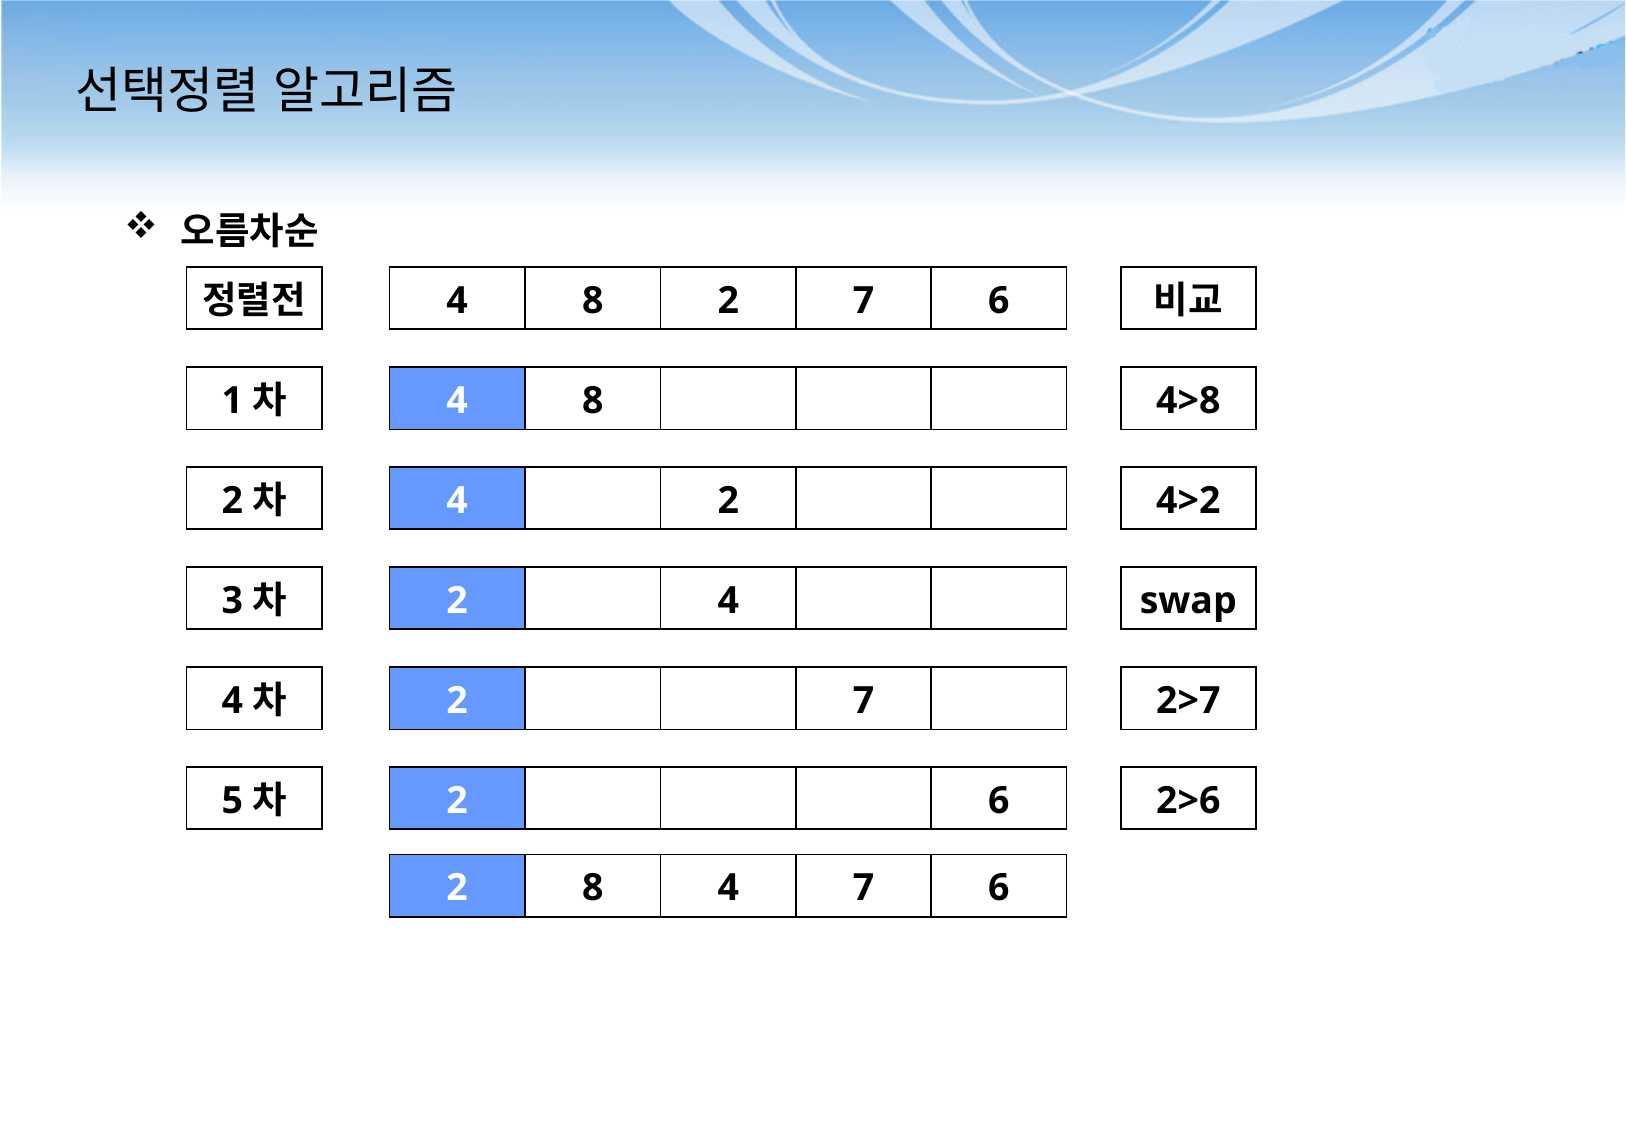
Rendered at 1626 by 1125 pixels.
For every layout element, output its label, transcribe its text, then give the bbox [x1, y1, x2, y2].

list 오름차순 [109, 198, 1510, 1037]
text_box 4 [389, 366, 525, 430]
text_box 3차 [186, 566, 322, 630]
text_box 7 [795, 854, 931, 917]
text_box 4 [389, 466, 525, 530]
picture [0, 0, 1626, 1125]
text_box 8 [525, 854, 660, 917]
text_box 6 [931, 854, 1067, 917]
text_box [525, 466, 660, 530]
text_box 4 [389, 266, 525, 330]
text_box 8 [525, 266, 660, 330]
text_box 2 [389, 566, 525, 630]
text_box 6 [931, 766, 1067, 830]
text_box [795, 366, 931, 430]
text_box 2차 [186, 466, 322, 530]
text_box [660, 666, 795, 730]
text_box swap [1120, 566, 1257, 630]
text_box 4 [660, 566, 795, 630]
text_box 2 [389, 666, 525, 730]
text_box [931, 366, 1067, 430]
text_box 4 [660, 854, 795, 917]
text_box 비교 [1120, 266, 1257, 330]
text_box 4>8 [1120, 366, 1257, 430]
text_box [525, 666, 660, 730]
text_box 2>7 [1120, 666, 1257, 730]
text_box [931, 566, 1067, 630]
text_box 6 [931, 266, 1067, 330]
text_box [795, 566, 931, 630]
text_box 7 [795, 666, 931, 730]
text_box [931, 466, 1067, 530]
text_box 1차 [186, 366, 322, 430]
text_box 2 [389, 854, 525, 917]
text_box 8 [525, 366, 660, 430]
text_box 5차 [186, 766, 322, 830]
text_box 2 [660, 466, 795, 530]
text_box [525, 766, 660, 830]
text_box [660, 766, 795, 830]
text_box [931, 666, 1067, 730]
text_box 2 [660, 266, 795, 330]
text_box [795, 466, 931, 530]
text_box [660, 366, 795, 430]
text_box 4>2 [1120, 466, 1257, 530]
text_box [525, 566, 660, 630]
text_box [795, 766, 931, 830]
text_box 2>6 [1120, 766, 1257, 830]
text_box 2 [389, 766, 525, 830]
text_box 4차 [186, 666, 322, 730]
title 선택정렬 알고리즘 [60, 48, 1001, 130]
text_box 정렬전 [186, 266, 322, 330]
text_box 7 [795, 266, 931, 330]
